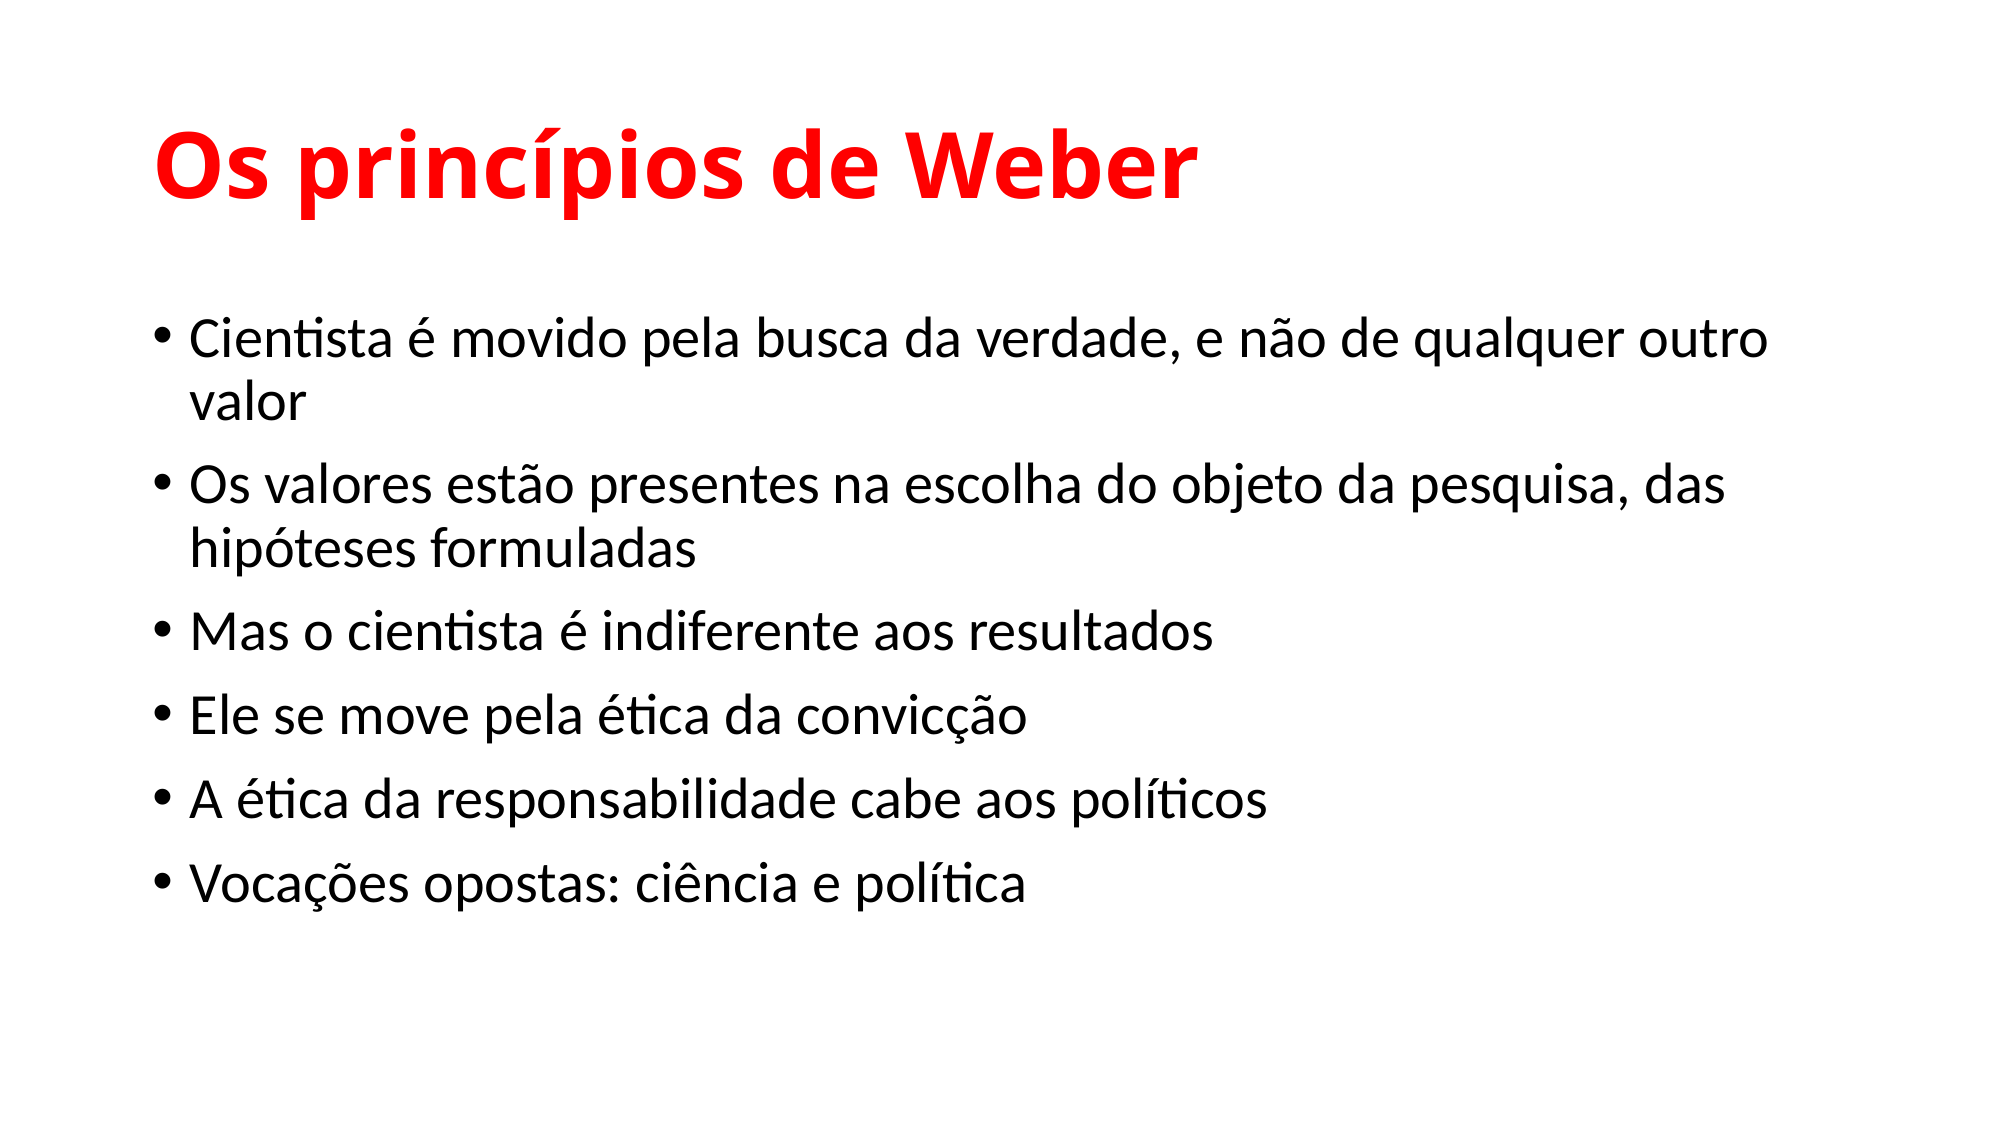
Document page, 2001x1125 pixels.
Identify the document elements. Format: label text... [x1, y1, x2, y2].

title Os princípios de Weber [137, 59, 1863, 278]
list Cientista é movido pela busca da verdade, e não de qualquer outro valor Os valores estão presentes na escolha do objeto da pesquisa, das hipóteses formuladas Mas o cientista é indiferente aos resultados Ele se move pela ética da convicção A ética da responsabilidade cabe aos políticos Vocações opostas: ciência e política [137, 299, 1863, 1014]
